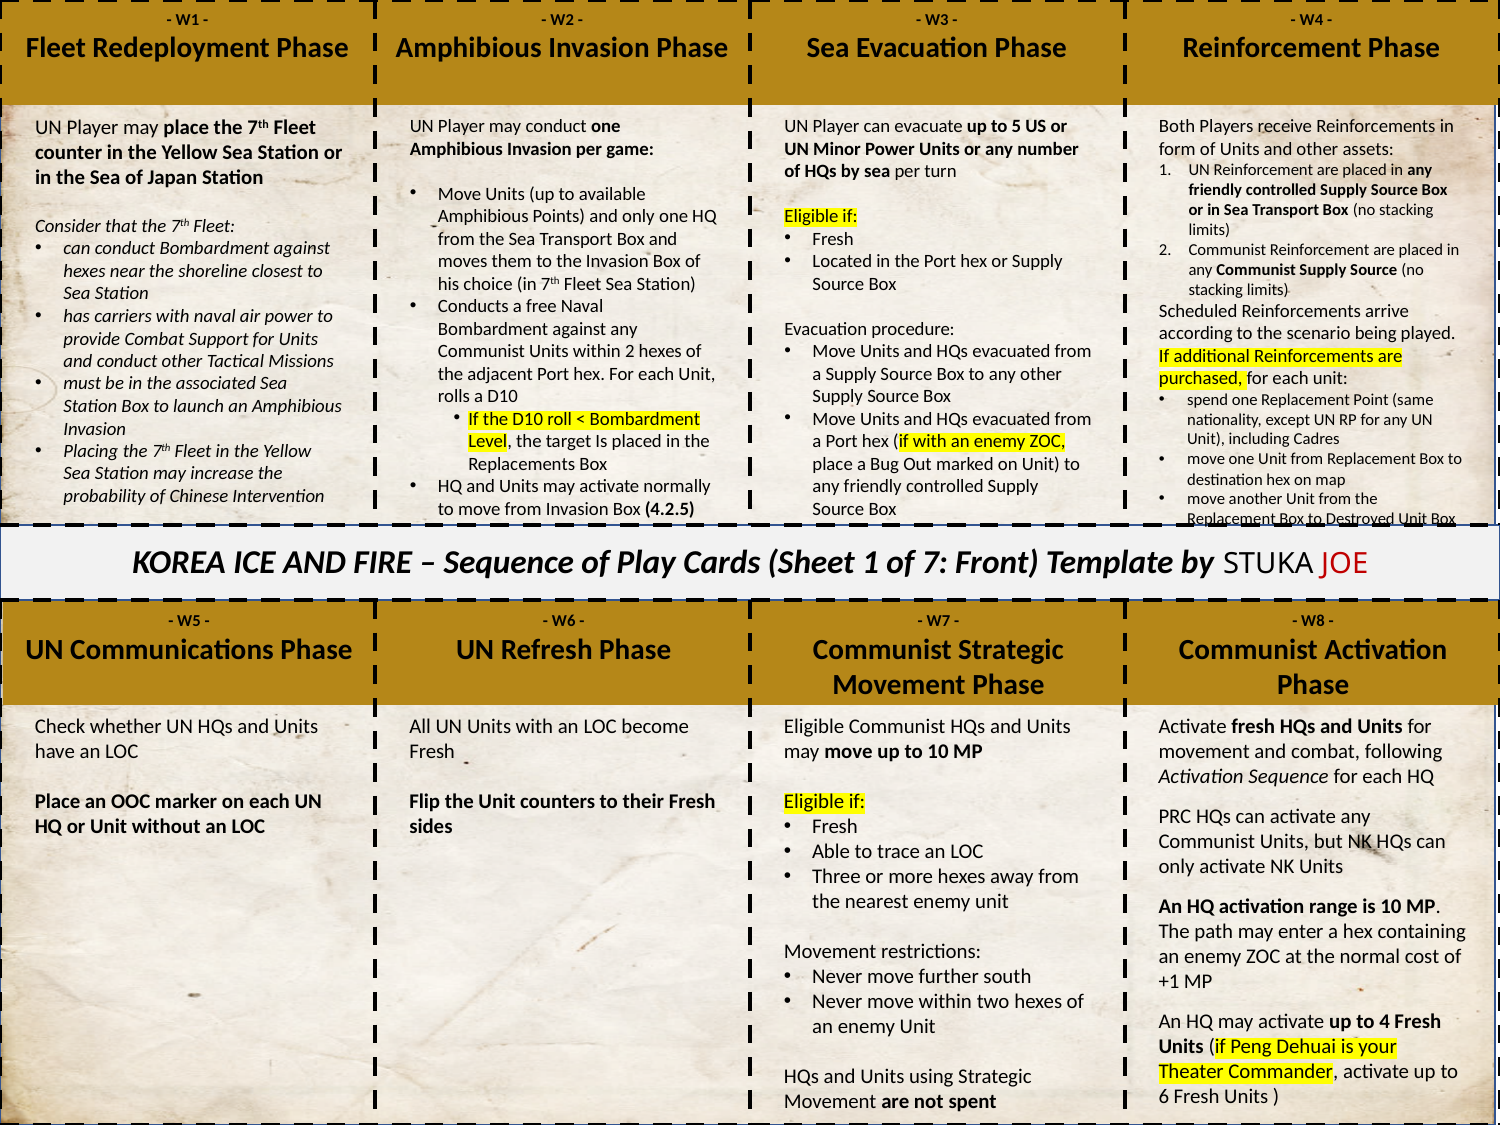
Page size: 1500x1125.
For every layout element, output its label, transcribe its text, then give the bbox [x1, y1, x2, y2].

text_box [0, 0, 1500, 525]
text_box [1482, 525, 1500, 532]
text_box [0, 599, 1500, 1125]
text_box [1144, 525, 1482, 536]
text_box KOREA ICE AND FIRE – Sequence of Play Cards (Sheet 1 of 7: Front) Template by STUKA JOE [0, 532, 1500, 588]
text_box [0, 525, 1144, 532]
text_box [0, 588, 1500, 599]
